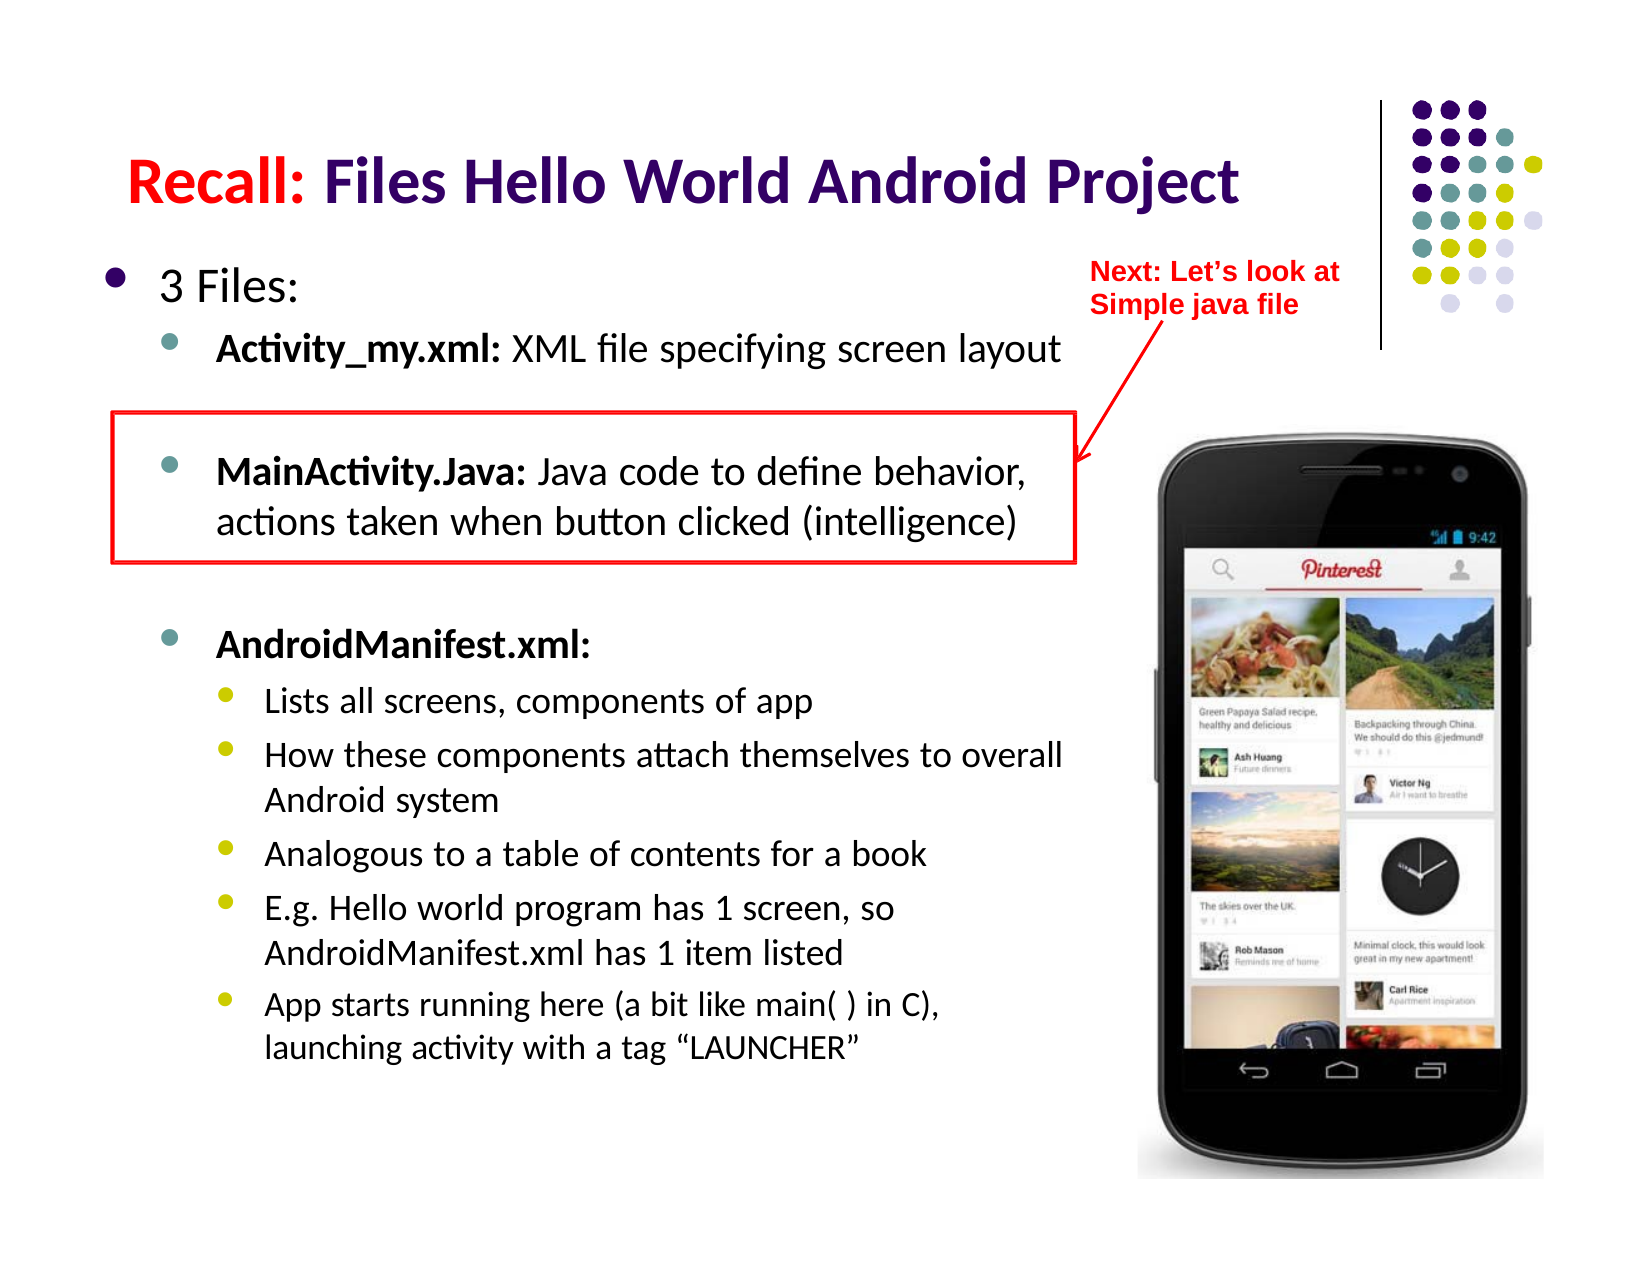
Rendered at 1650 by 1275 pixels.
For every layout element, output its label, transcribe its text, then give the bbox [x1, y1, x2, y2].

text_box Recall: Files Hello World Android Project [125, 137, 1249, 218]
text_box Activity_my.xml: XML file specifying screen layout MainActivity.Java: Java code to define behavior, actions taken when button clicked (intelligence) AndroidManifest.xml: Lists all screens, components of app How these components attach themselves to overall Android system Analogous to a table of contents for a book E.g. Hello world program has 1 screen, so AndroidManifest.xml has 1 item listed App starts running here (a bit like main( ) in C), launching activity with a tag “LAUNCHER” [156, 415, 1072, 560]
text_box [110, 410, 1078, 565]
text_box Next: Let’s look at [1087, 252, 1342, 288]
text_box [1074, 319, 1164, 464]
text_box Simple java file [1087, 285, 1303, 321]
text_box Activity_my.xml: XML file specifying screen layout MainActivity.Java: Java code to define behavior, actions taken when button clicked (intelligence) AndroidManifest.xml: Lists all screens, components of app How these components attach themselves to overall Android system Analogous to a table of contents for a book E.g. Hello world program has 1 screen, so AndroidManifest.xml has 1 item listed App starts running here (a bit like main( ) in C), launching activity with a tag “LAUNCHER” [156, 459, 1085, 1067]
text_box [1137, 424, 1544, 1179]
picture [1412, 100, 1543, 313]
text_box Activity_my.xml: XML file specifying screen layout MainActivity.Java: Java code to define behavior, actions taken when button clicked (intelligence) AndroidManifest.xml: Lists all screens, components of app How these components attach themselves to overall Android system Analogous to a table of contents for a book E.g. Hello world program has 1 screen, so AndroidManifest.xml has 1 item listed App starts running here (a bit like main( ) in C), launching activity with a tag “LAUNCHER” [156, 320, 1085, 452]
text_box 3 Files: [100, 252, 301, 313]
